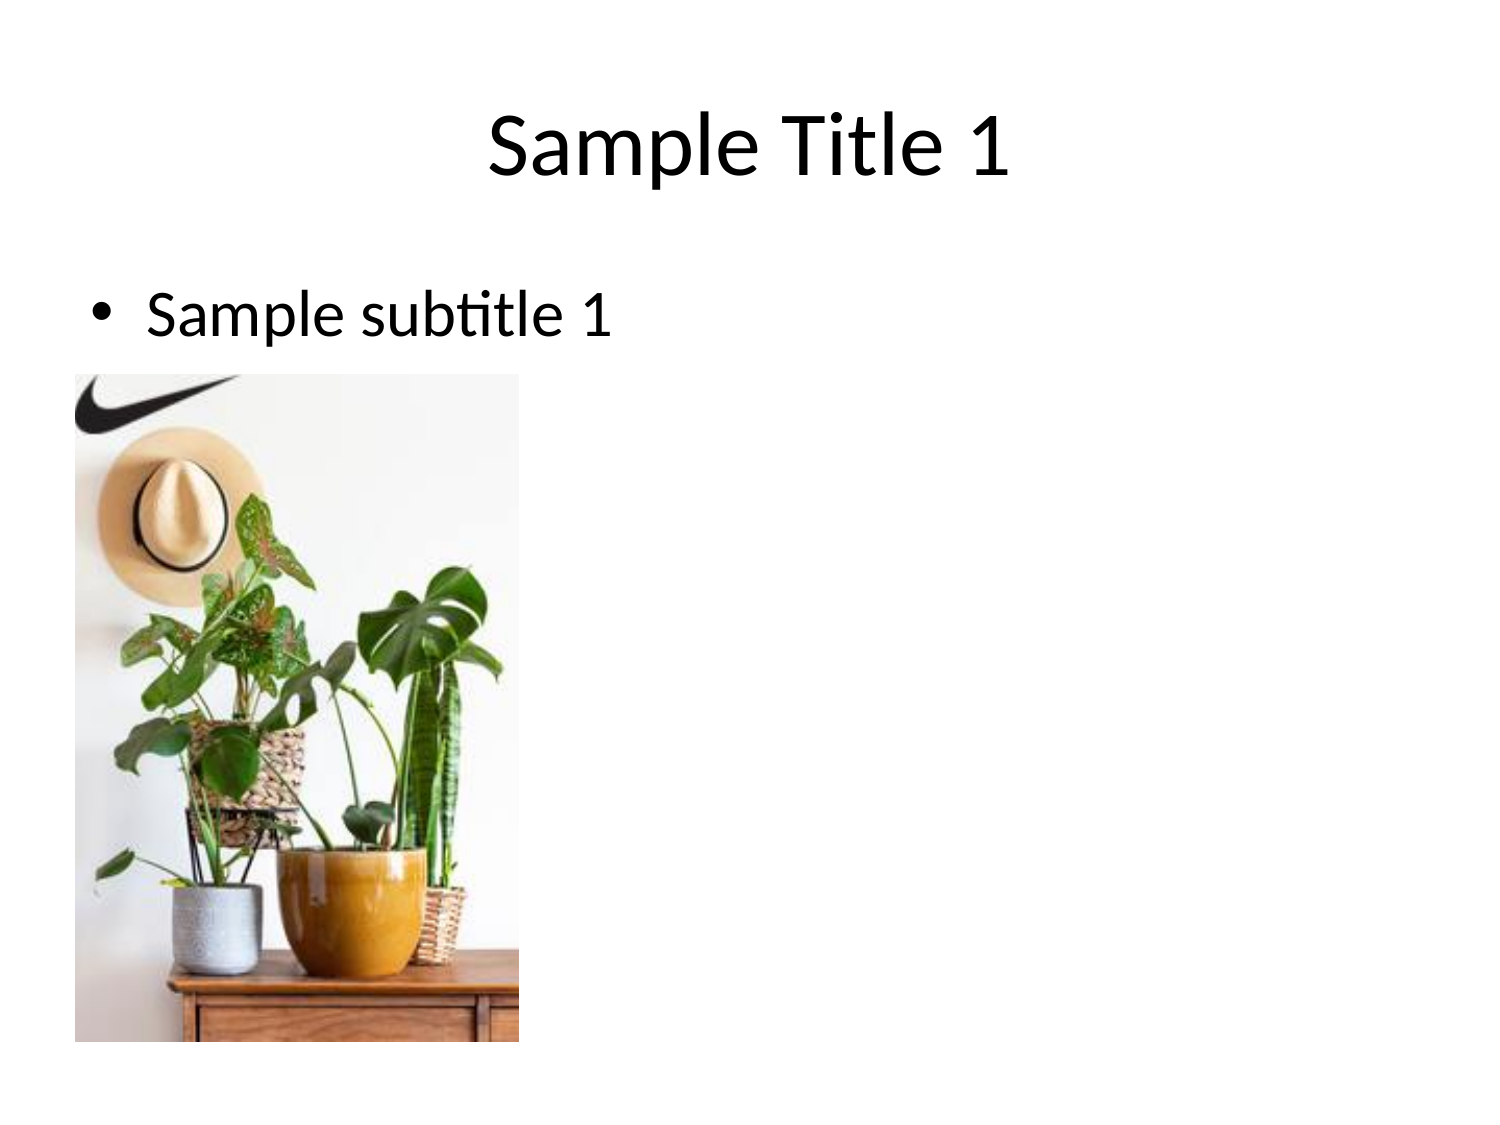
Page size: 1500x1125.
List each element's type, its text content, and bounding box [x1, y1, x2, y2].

picture [74, 374, 519, 1042]
list Sample subtitle 1 [75, 262, 1425, 1005]
title Sample Title 1 [75, 45, 1425, 233]
